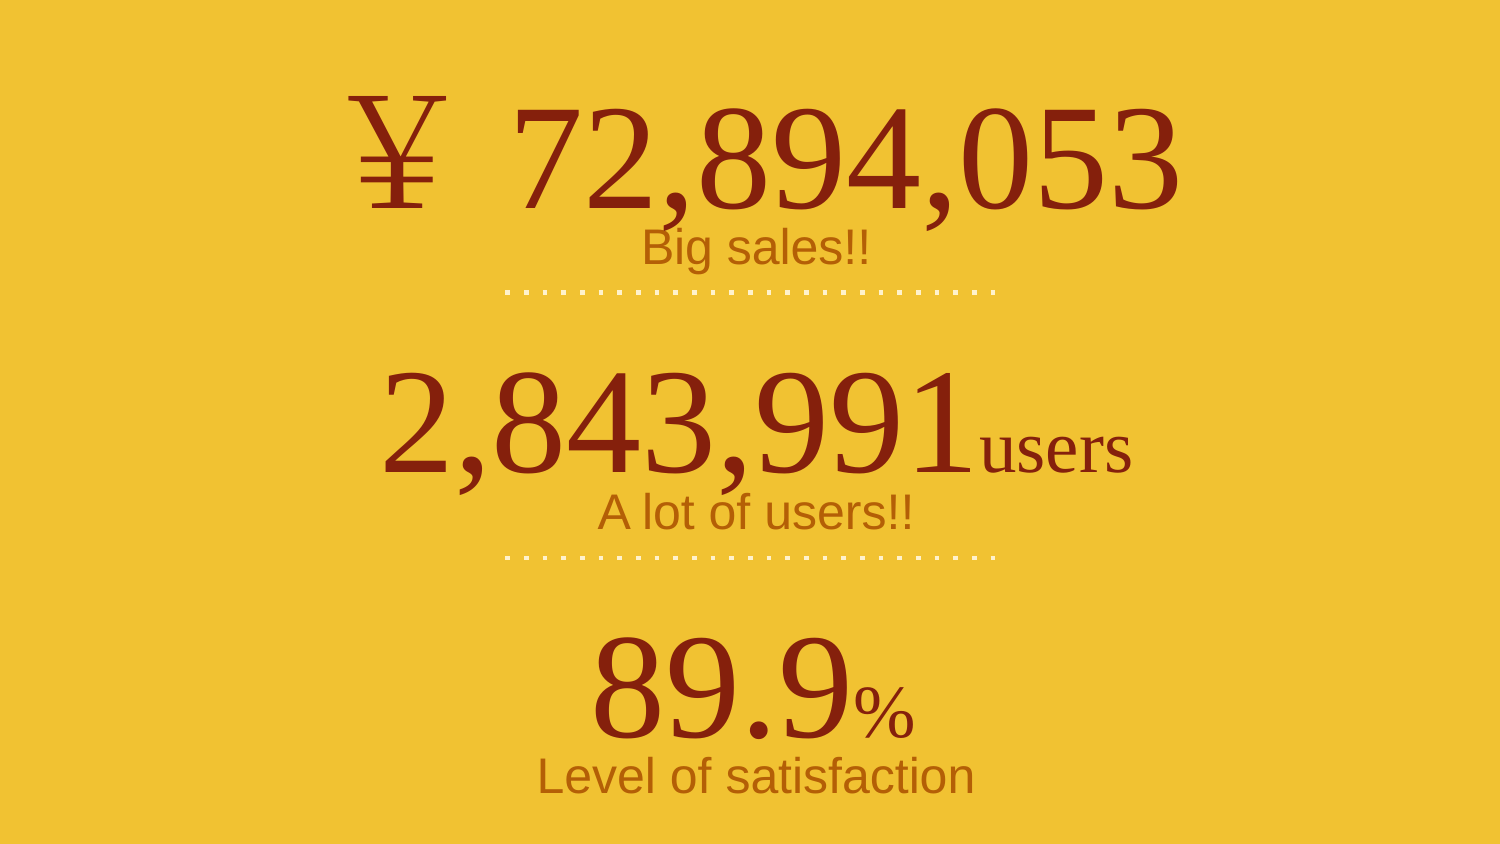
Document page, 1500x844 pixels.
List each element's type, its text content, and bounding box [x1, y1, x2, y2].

list ￥72,894,053 [143, 16, 1363, 221]
list Big sales!! [109, 190, 1404, 267]
list A lot of users!! [109, 455, 1404, 531]
list Level of satisfaction [109, 719, 1404, 796]
list 89.9% [143, 545, 1363, 750]
list 2,843,991users [146, 280, 1366, 486]
